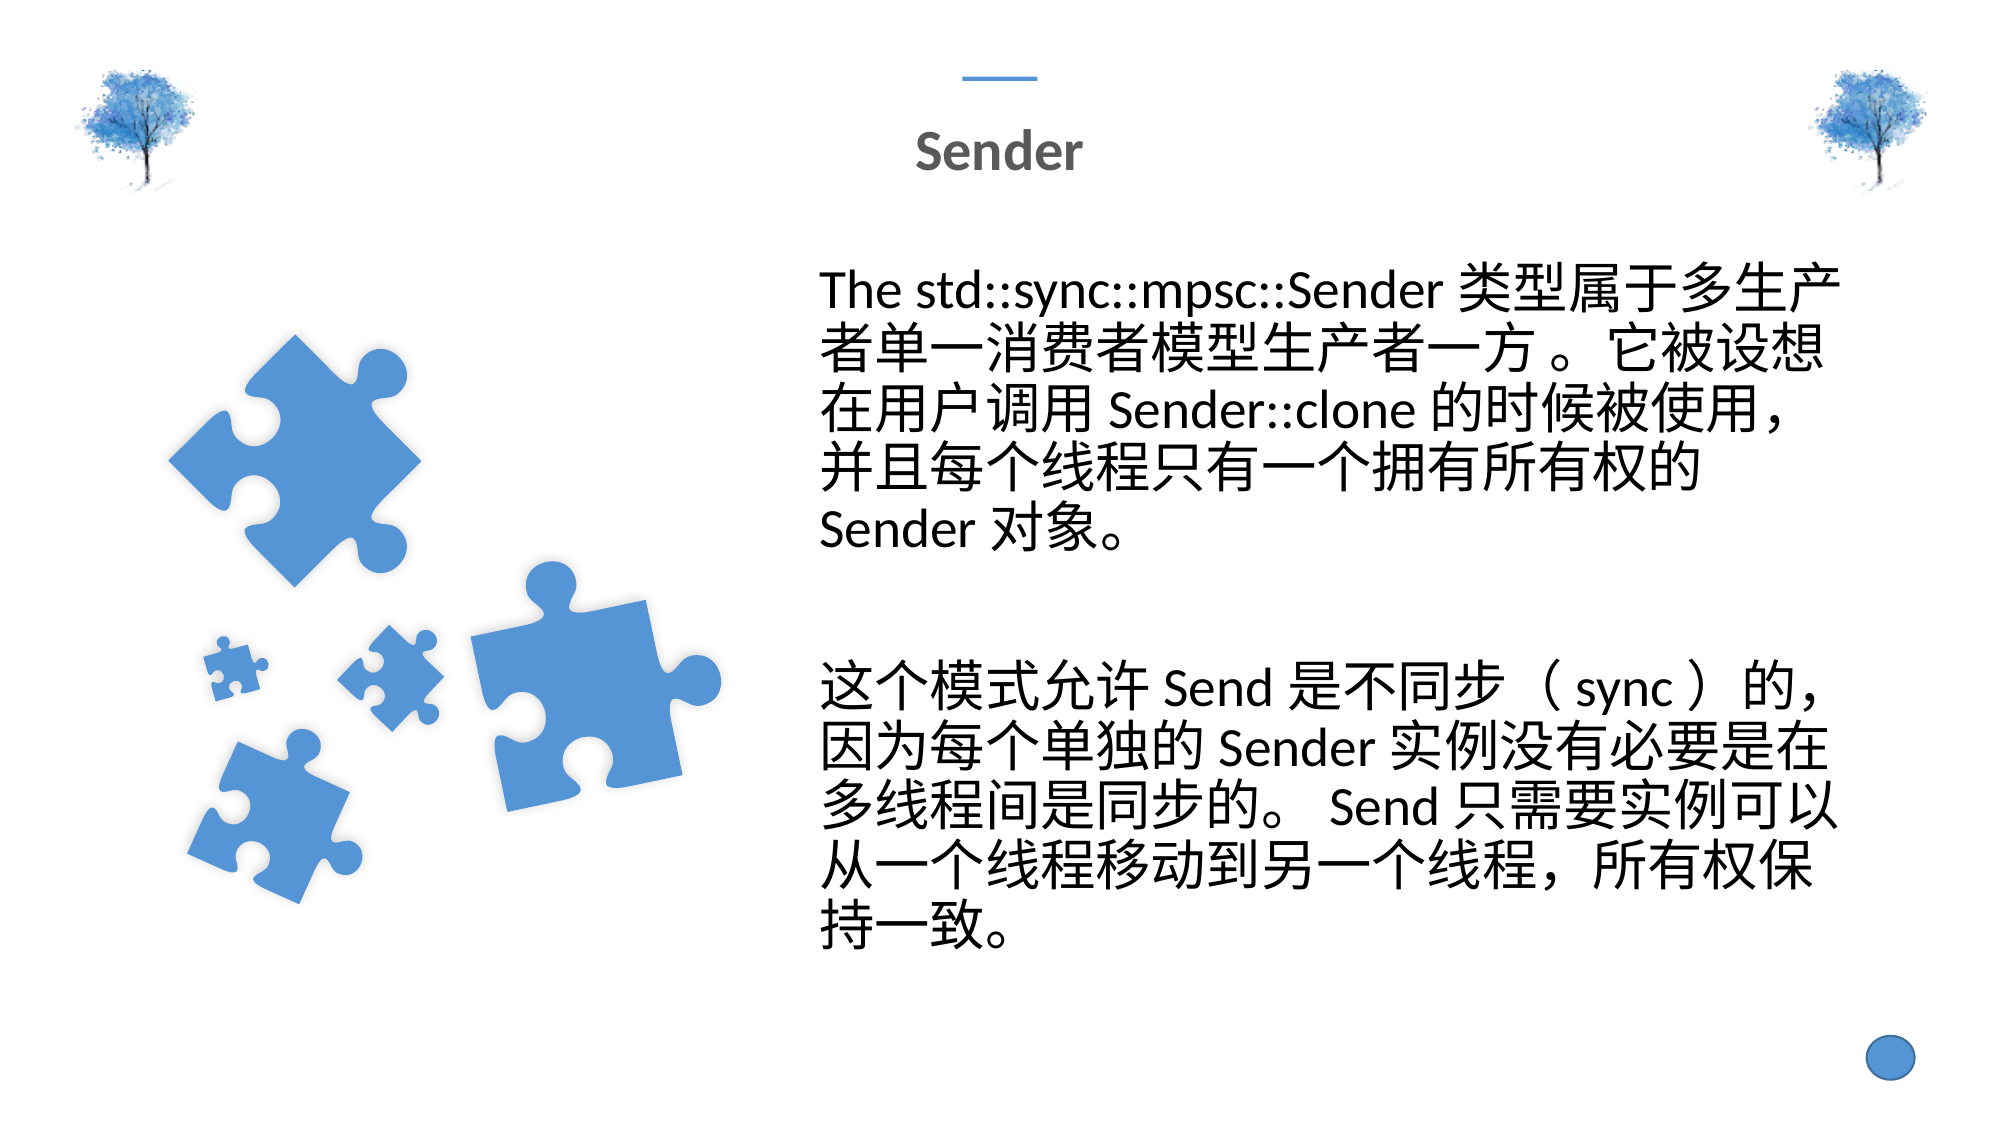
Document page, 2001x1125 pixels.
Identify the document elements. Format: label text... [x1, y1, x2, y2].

picture [1804, 59, 1928, 199]
text_box [337, 624, 445, 732]
text_box Sender [900, 104, 1100, 190]
text_box [168, 334, 422, 588]
text_box [203, 636, 269, 702]
text_box [961, 76, 1038, 82]
text_box [187, 728, 363, 905]
text_box [470, 561, 722, 812]
picture [71, 59, 196, 199]
text_box The std::sync::mpsc::Sender类型属于多生产者单一消费者模型生产者一方 。它被设想在用户调用Sender::clone的时候被使用，并且每个线程只有一个拥有所有权的Sender对象。 这个模式允许Send是不同步（sync）的，因为每个单独的Sender实例没有必要是在多线程间是同步的。Send只需要实例可以从一个线程移动到另一个线程，所有权保持一致。 [804, 253, 1863, 968]
